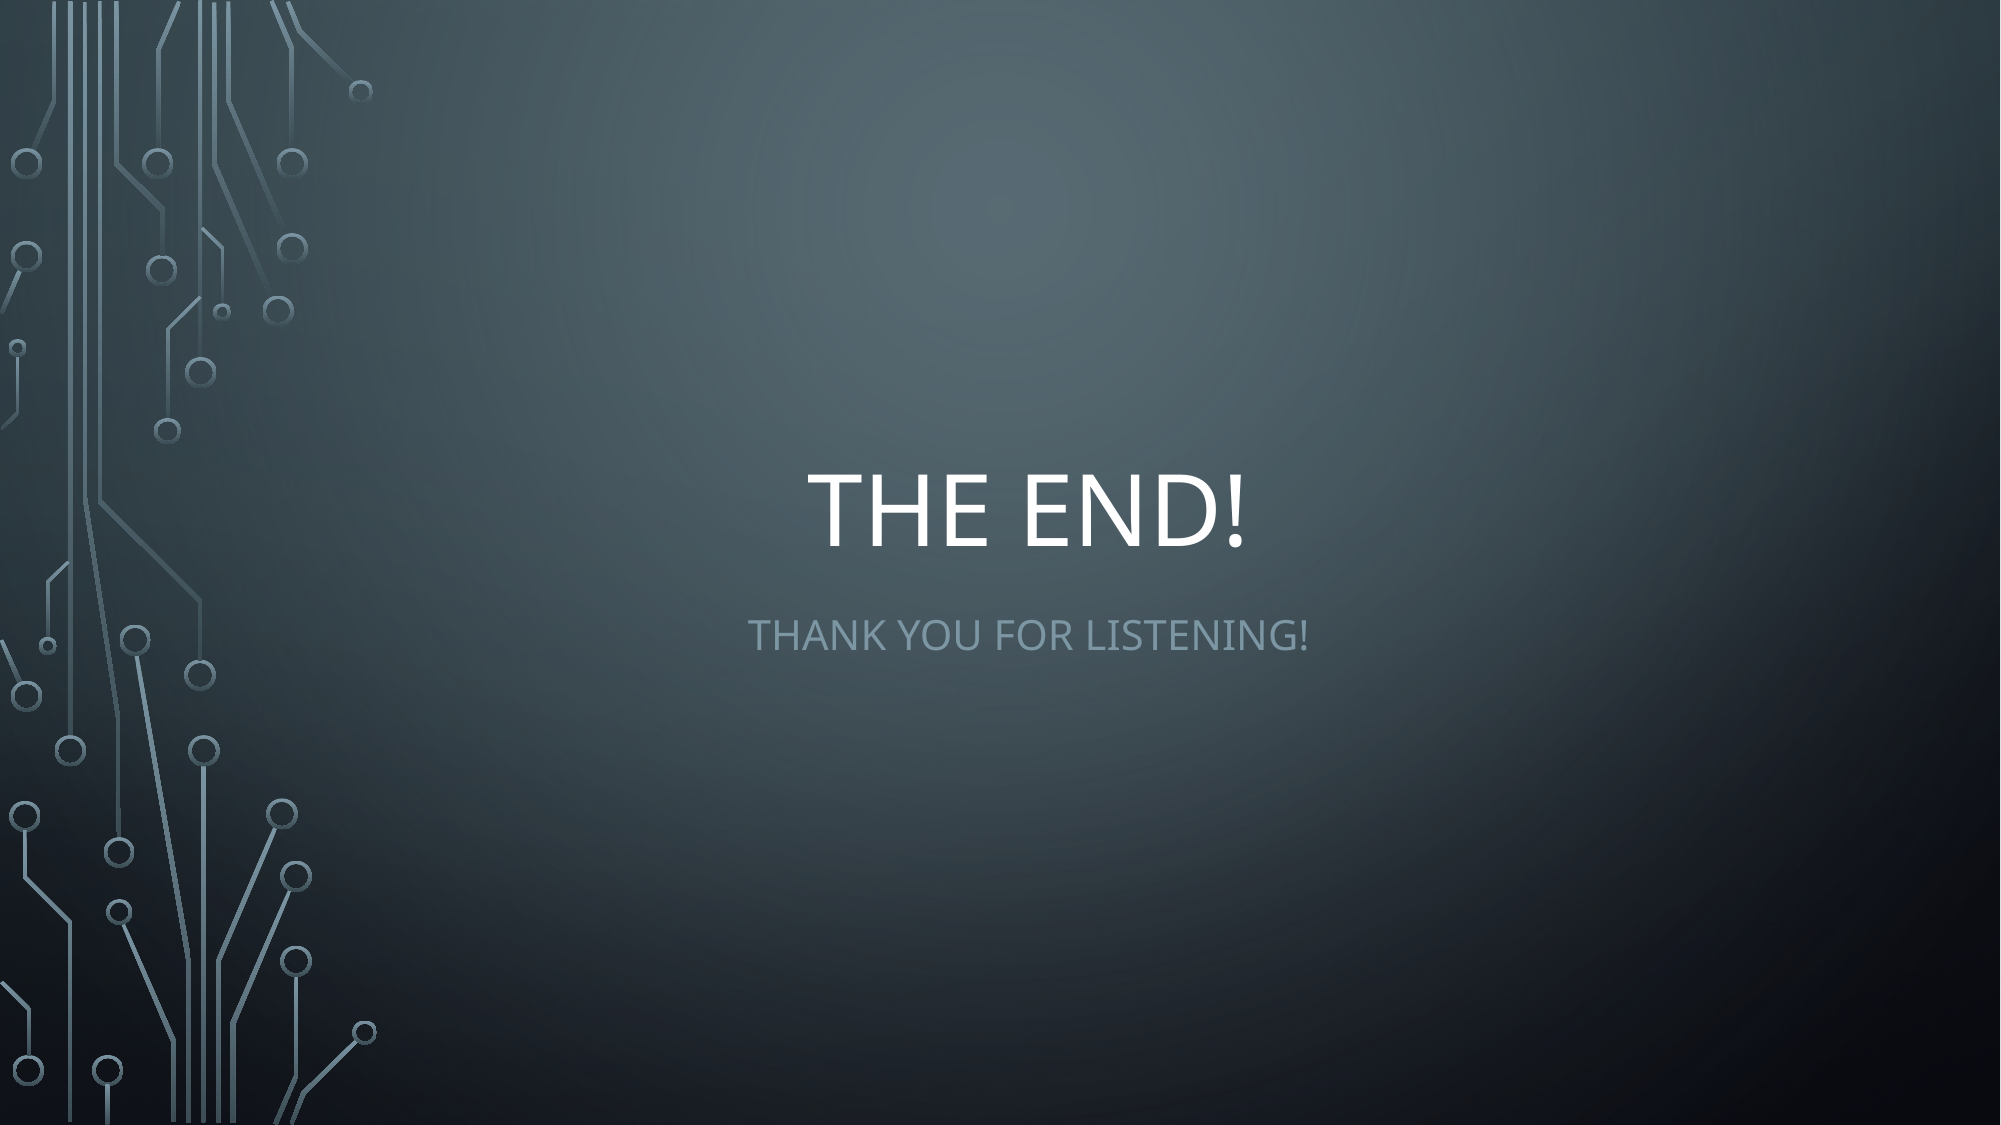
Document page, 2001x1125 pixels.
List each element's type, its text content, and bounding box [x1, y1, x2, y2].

subtitle Thank you for listening! [307, 590, 1750, 863]
title The END! [307, 184, 1750, 576]
